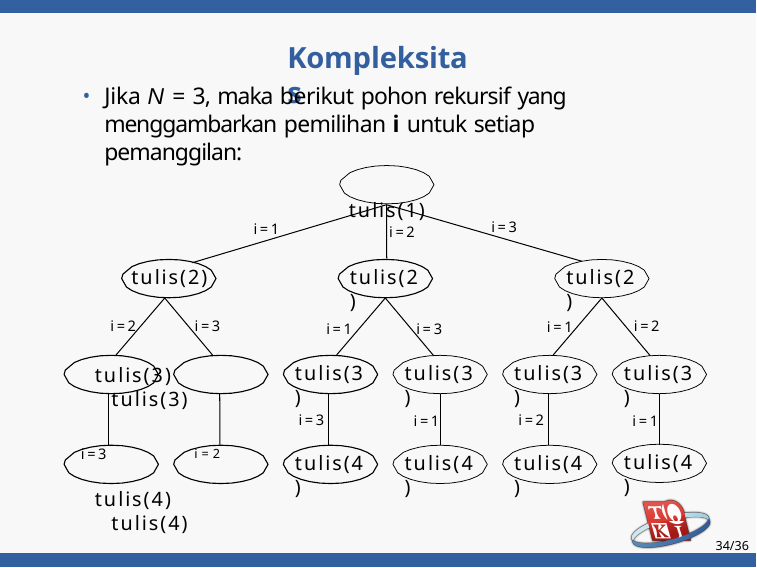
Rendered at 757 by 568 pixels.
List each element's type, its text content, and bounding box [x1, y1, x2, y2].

text_box i=3 [414, 317, 446, 338]
text_box i=2 [631, 313, 664, 334]
text_box tulis(4) [292, 448, 370, 494]
text_box i=1 [544, 315, 577, 336]
text_box [283, 453, 292, 476]
text_box tulis(3) [292, 358, 370, 409]
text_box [0, 495, 757, 568]
text_box [392, 453, 402, 476]
text_box i=3 [296, 408, 329, 429]
text_box [194, 204, 489, 262]
text_box i=1 [630, 408, 663, 430]
text_box [392, 363, 402, 386]
picture [0, 0, 756, 13]
text_box [479, 363, 488, 386]
text_box tulis(4) [621, 447, 699, 494]
text_box [64, 363, 73, 386]
text_box i=3 [489, 214, 521, 235]
text_box [612, 452, 621, 475]
text_box tulis(2) [347, 262, 425, 313]
text_box i=2 [387, 220, 419, 241]
text_box tulis(2) [564, 262, 641, 313]
text_box [338, 267, 347, 290]
text_box tulis(2) i=2 i=3 tulis(3) tulis(3) i=3 i=2 tulis(4) tulis(4) [73, 262, 260, 494]
text_box i=1 [324, 316, 356, 338]
text_box tulis(3) [402, 358, 479, 409]
text_box [260, 363, 269, 386]
text_box [260, 453, 269, 475]
text_box tulis(4) [512, 448, 589, 494]
text_box [283, 363, 292, 386]
text_box i=1 [411, 408, 443, 430]
text_box tulis(3) [621, 358, 699, 409]
text_box [554, 267, 564, 290]
text_box tulis(4) [402, 448, 479, 494]
text_box [589, 364, 597, 385]
text_box tulis(3) [512, 358, 589, 409]
text_box [612, 363, 621, 386]
text_box [425, 268, 433, 289]
text_box Jika N = 3, maka berikut pohon rekursif yang menggambarkan pemilihan i untuk setiap pemanggilan: tulis(1) [80, 80, 632, 222]
title Kompleksitas [285, 36, 471, 80]
text_box [502, 363, 512, 386]
text_box [699, 364, 707, 385]
text_box i=2 [516, 407, 548, 429]
text_box [64, 453, 73, 476]
text_box i=1 [251, 216, 284, 238]
text_box [502, 453, 512, 476]
text_box [589, 453, 597, 475]
text_box [479, 453, 488, 476]
text_box [370, 454, 378, 475]
text_box [641, 268, 650, 290]
text_box [699, 453, 707, 474]
text_box [370, 364, 378, 385]
